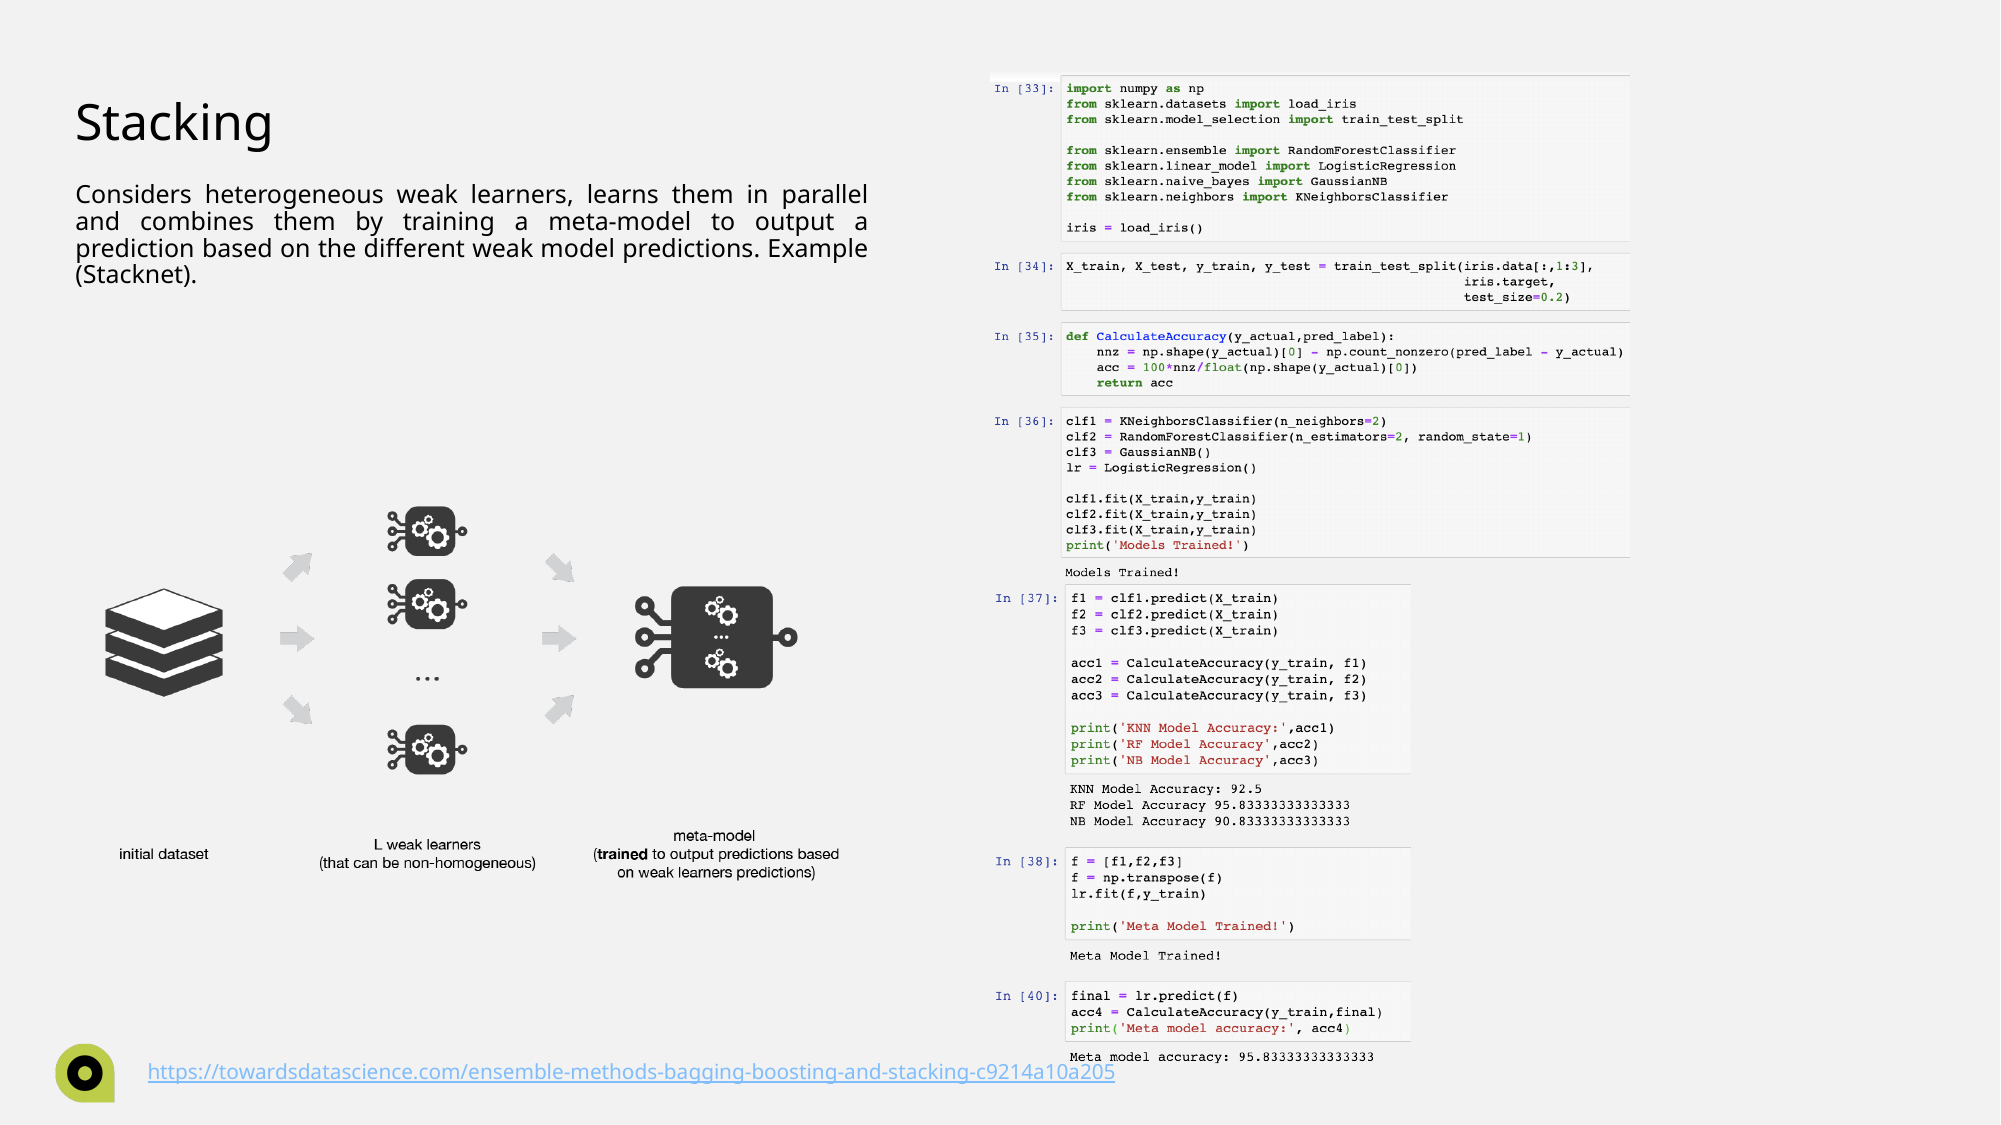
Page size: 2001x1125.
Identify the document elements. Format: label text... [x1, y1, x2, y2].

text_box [990, 71, 1630, 1073]
footer https://towardsdatascience.com/ensemble-methods-bagging-boosting-and-stacking-c9214a10a205 [132, 1042, 1381, 1103]
list Considers heterogeneous weak learners, learns them in parallel and combines them by training a meta-model to output a prediction based on the different weak model predictions. Example (Stacknet). [60, 174, 885, 1014]
title Stacking [60, 59, 1935, 190]
picture [54, 1042, 116, 1105]
picture [60, 465, 856, 915]
